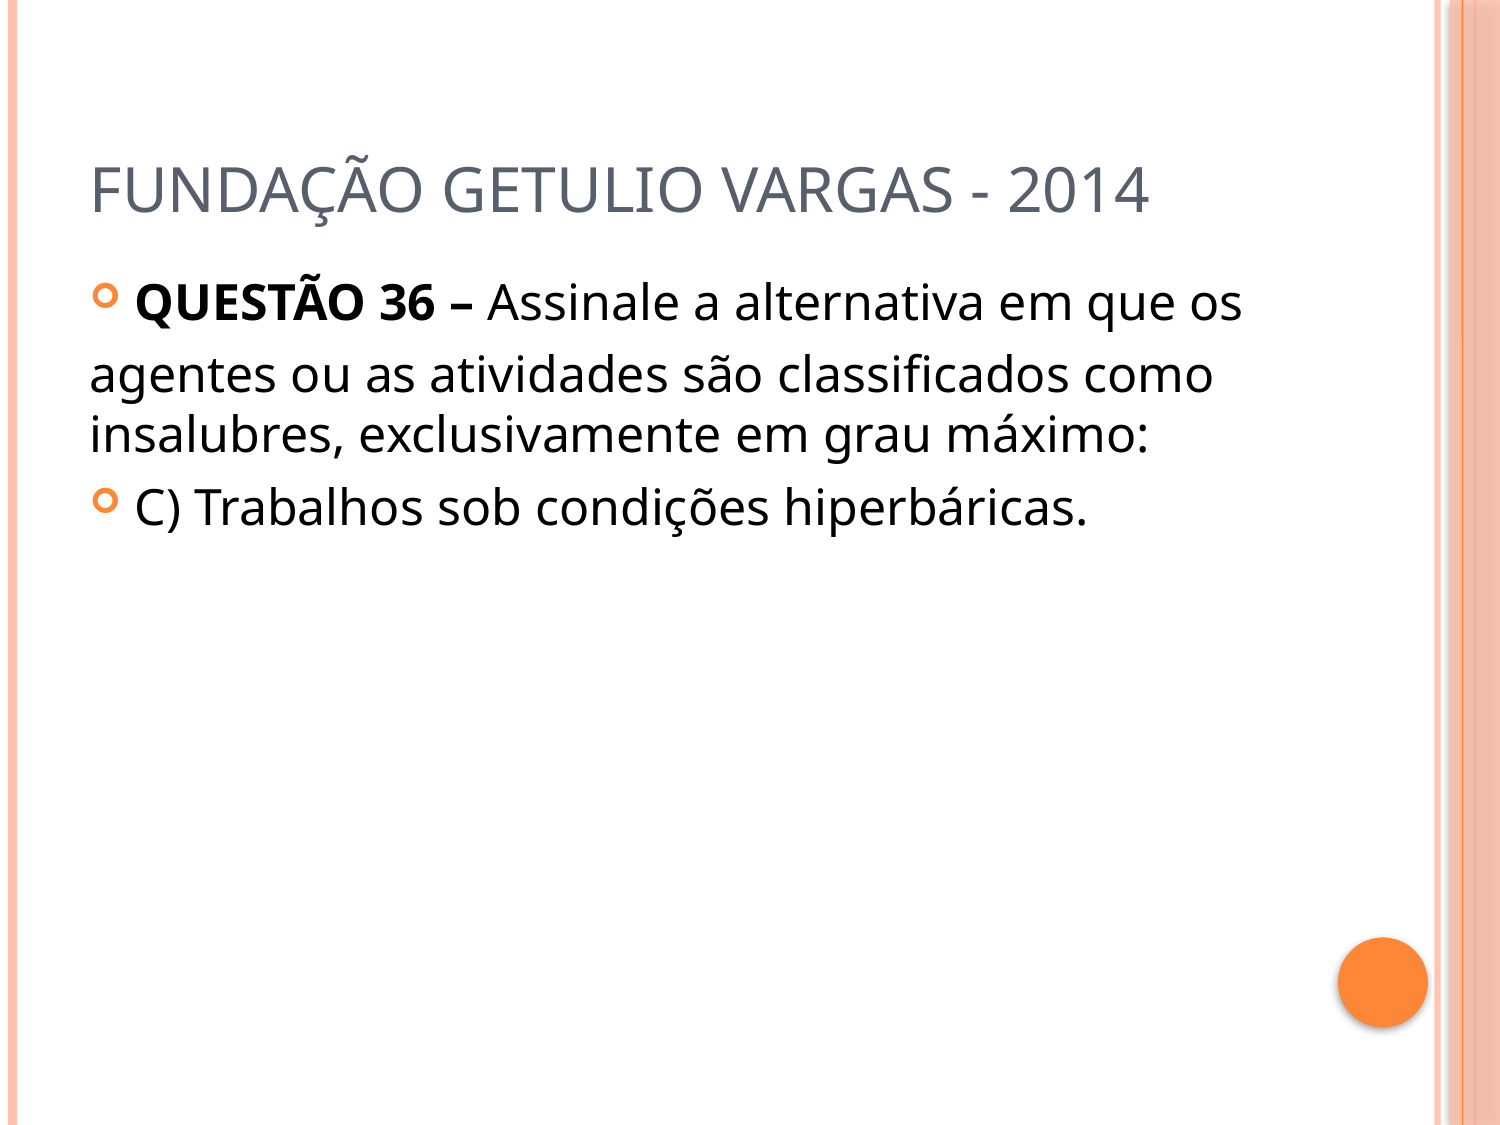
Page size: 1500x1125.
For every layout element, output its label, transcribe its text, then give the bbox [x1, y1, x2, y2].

title Fundação getulio vargas - 2014 [75, 45, 1300, 233]
list QUESTÃO 36 – Assinale a alternativa em que os agentes ou as atividades são classificados como insalubres, exclusivamente em grau máximo: C) Trabalhos sob condições hiperbáricas. [75, 262, 1300, 1062]
